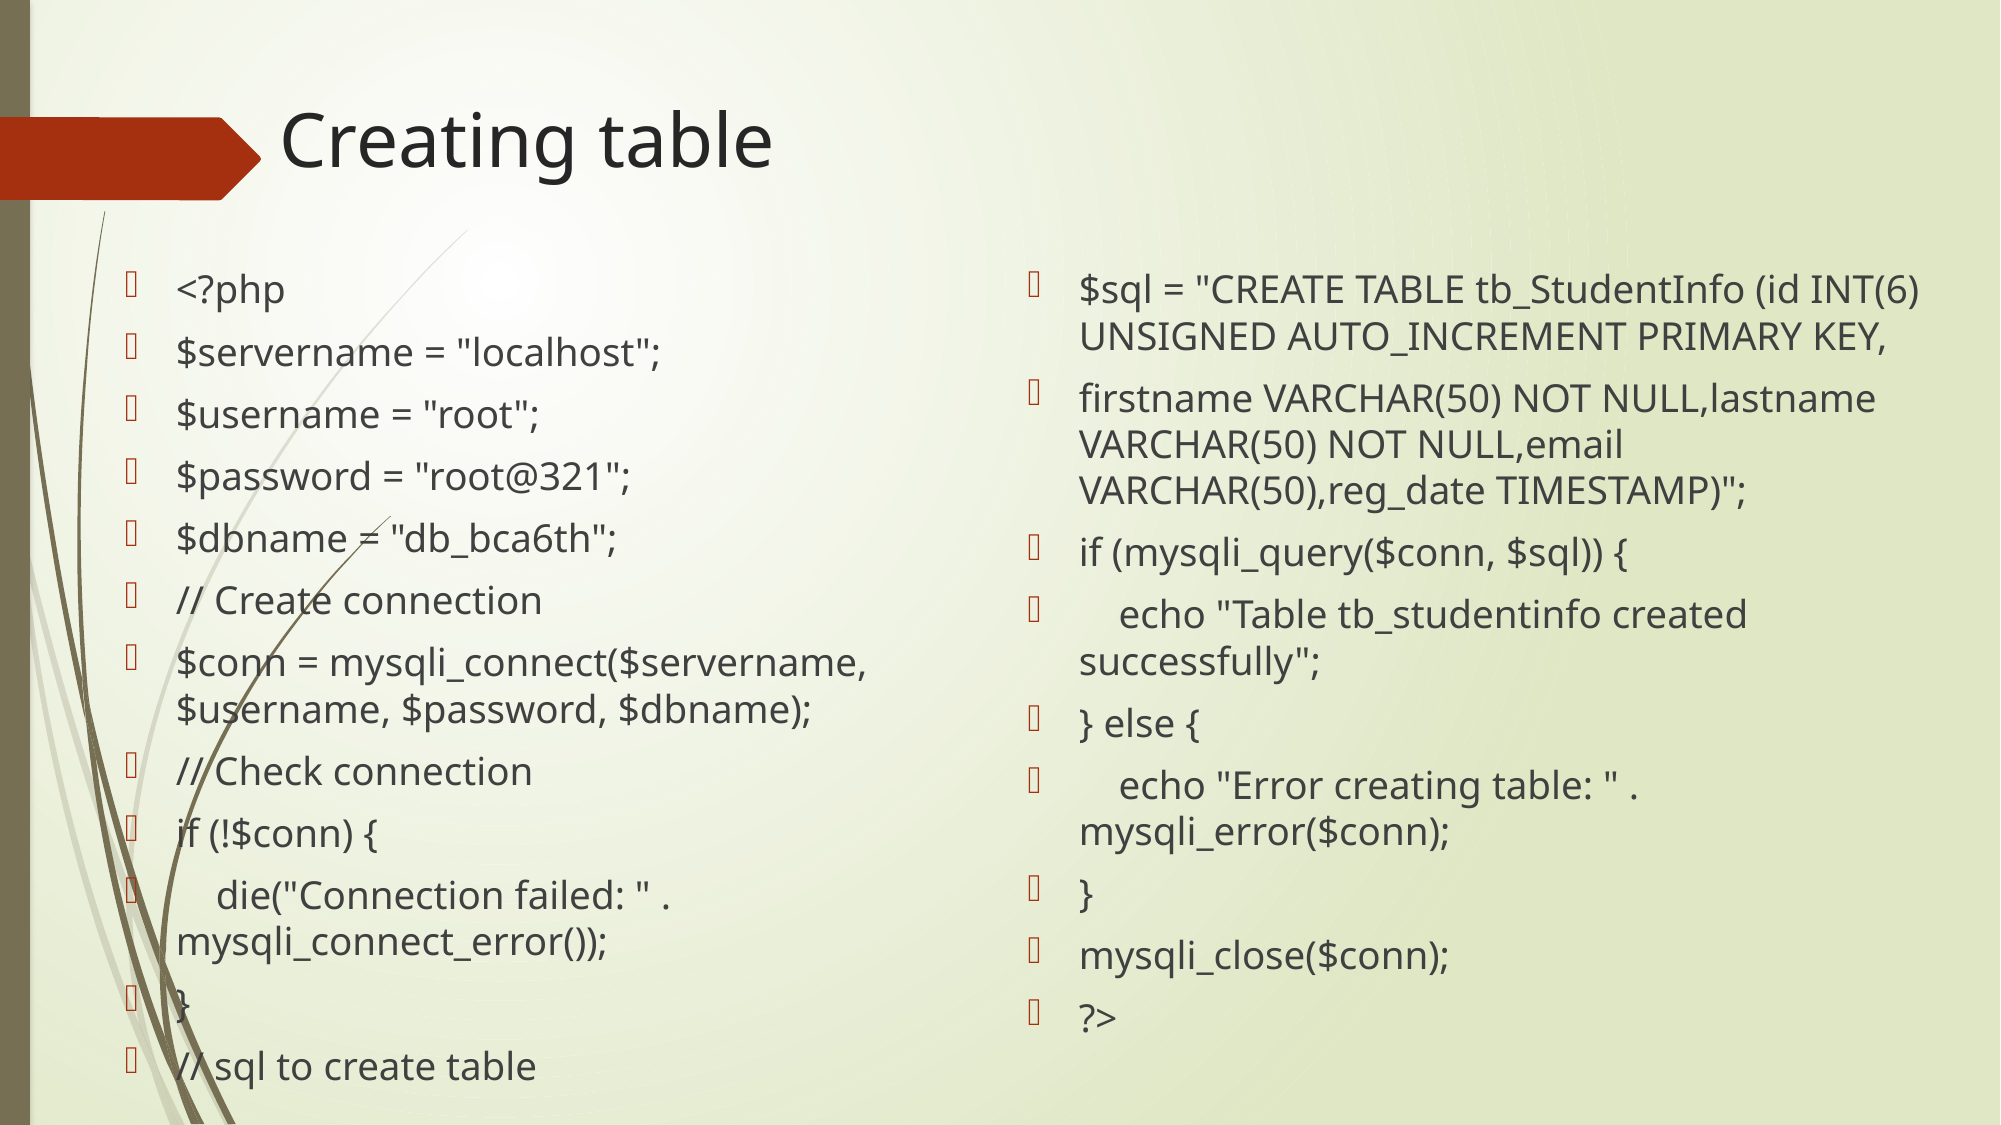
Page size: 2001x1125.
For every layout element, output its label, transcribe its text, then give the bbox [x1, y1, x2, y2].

list <?php $servername = "localhost"; $username = "root"; $password = "root@321"; $dbname = "db_bca6th"; // Create connection $conn = mysqli_connect($servername, $username, $password, $dbname); // Check connection if (!$conn) { die("Connection failed: " . mysqli_connect_error()); } // sql to create table $sql = "CREATE TABLE tb_StudentInfo (id INT(6) UNSIGNED AUTO_INCREMENT PRIMARY KEY, firstname VARCHAR(50) NOT NULL,lastname VARCHAR(50) NOT NULL,email VARCHAR(50),reg_date TIMESTAMP)"; if (mysqli_query($conn, $sql)) { echo "Table tb_studentinfo created successfully"; } else { echo "Error creating table: " . mysqli_error($conn); } mysqli_close($conn); ?> [109, 257, 1946, 1097]
title Creating table [264, 84, 1888, 231]
